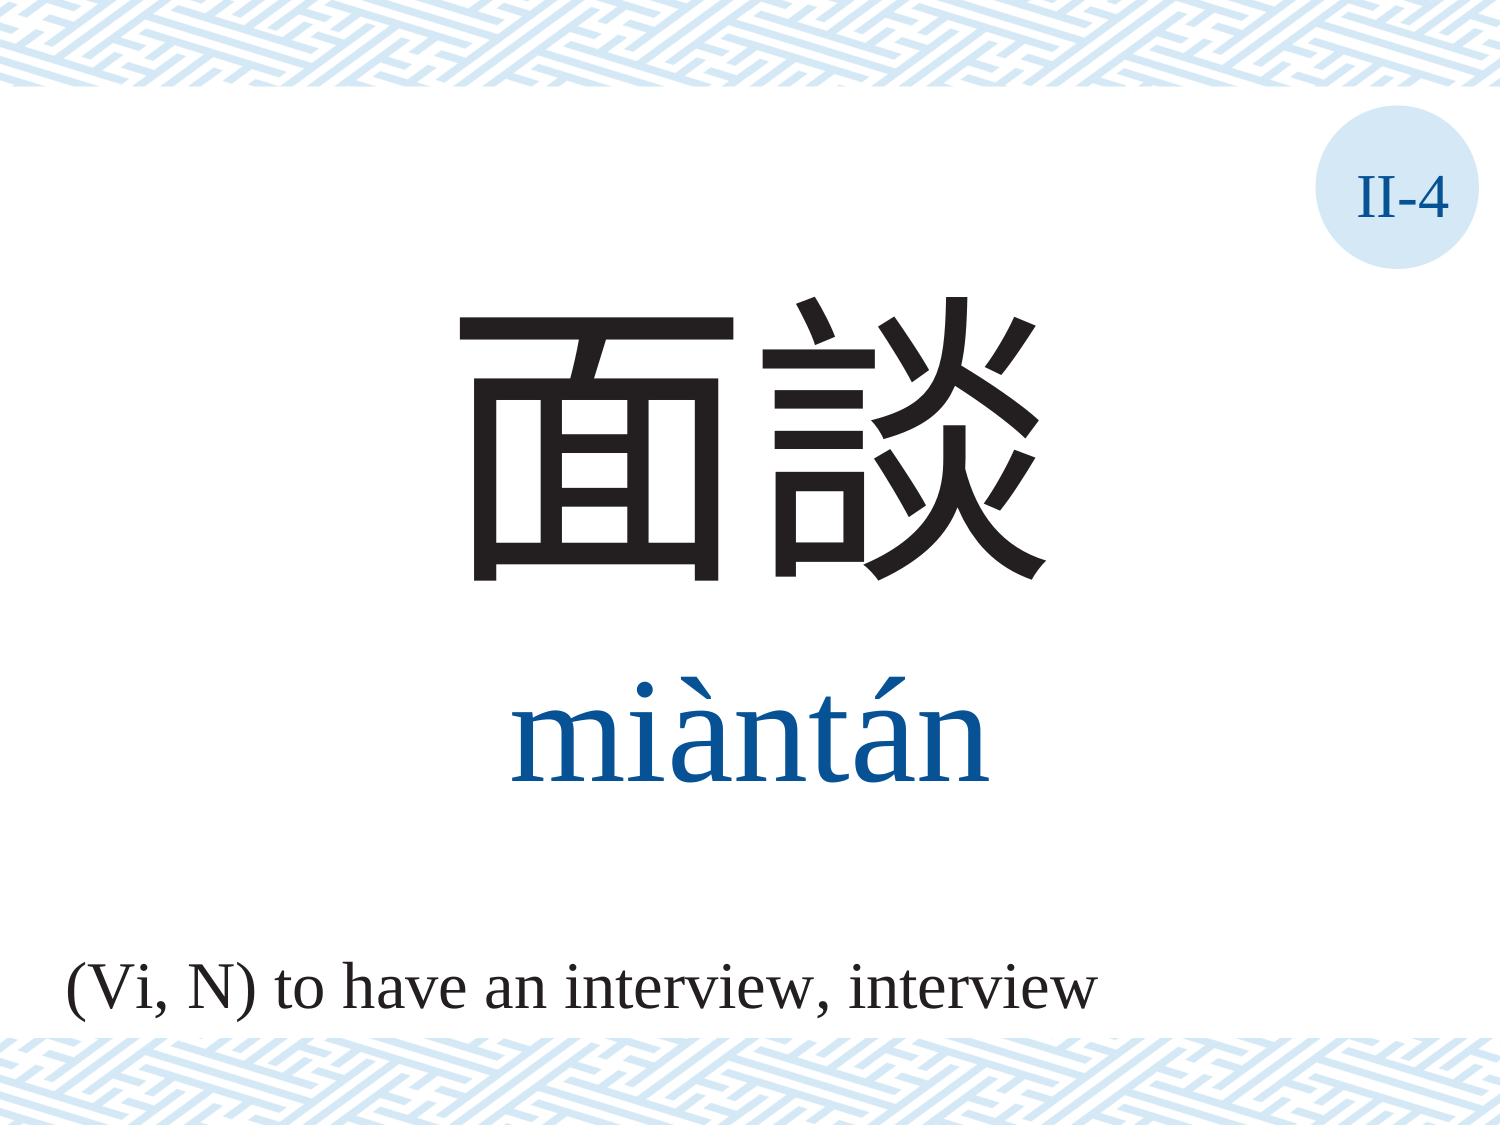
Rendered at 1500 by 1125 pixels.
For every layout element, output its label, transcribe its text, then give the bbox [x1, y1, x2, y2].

text_box II-4 面談 miàntán [439, 154, 1451, 812]
text_box (Vi, N) to have an interview, interview [62, 942, 1263, 1023]
picture [0, 0, 1500, 1125]
